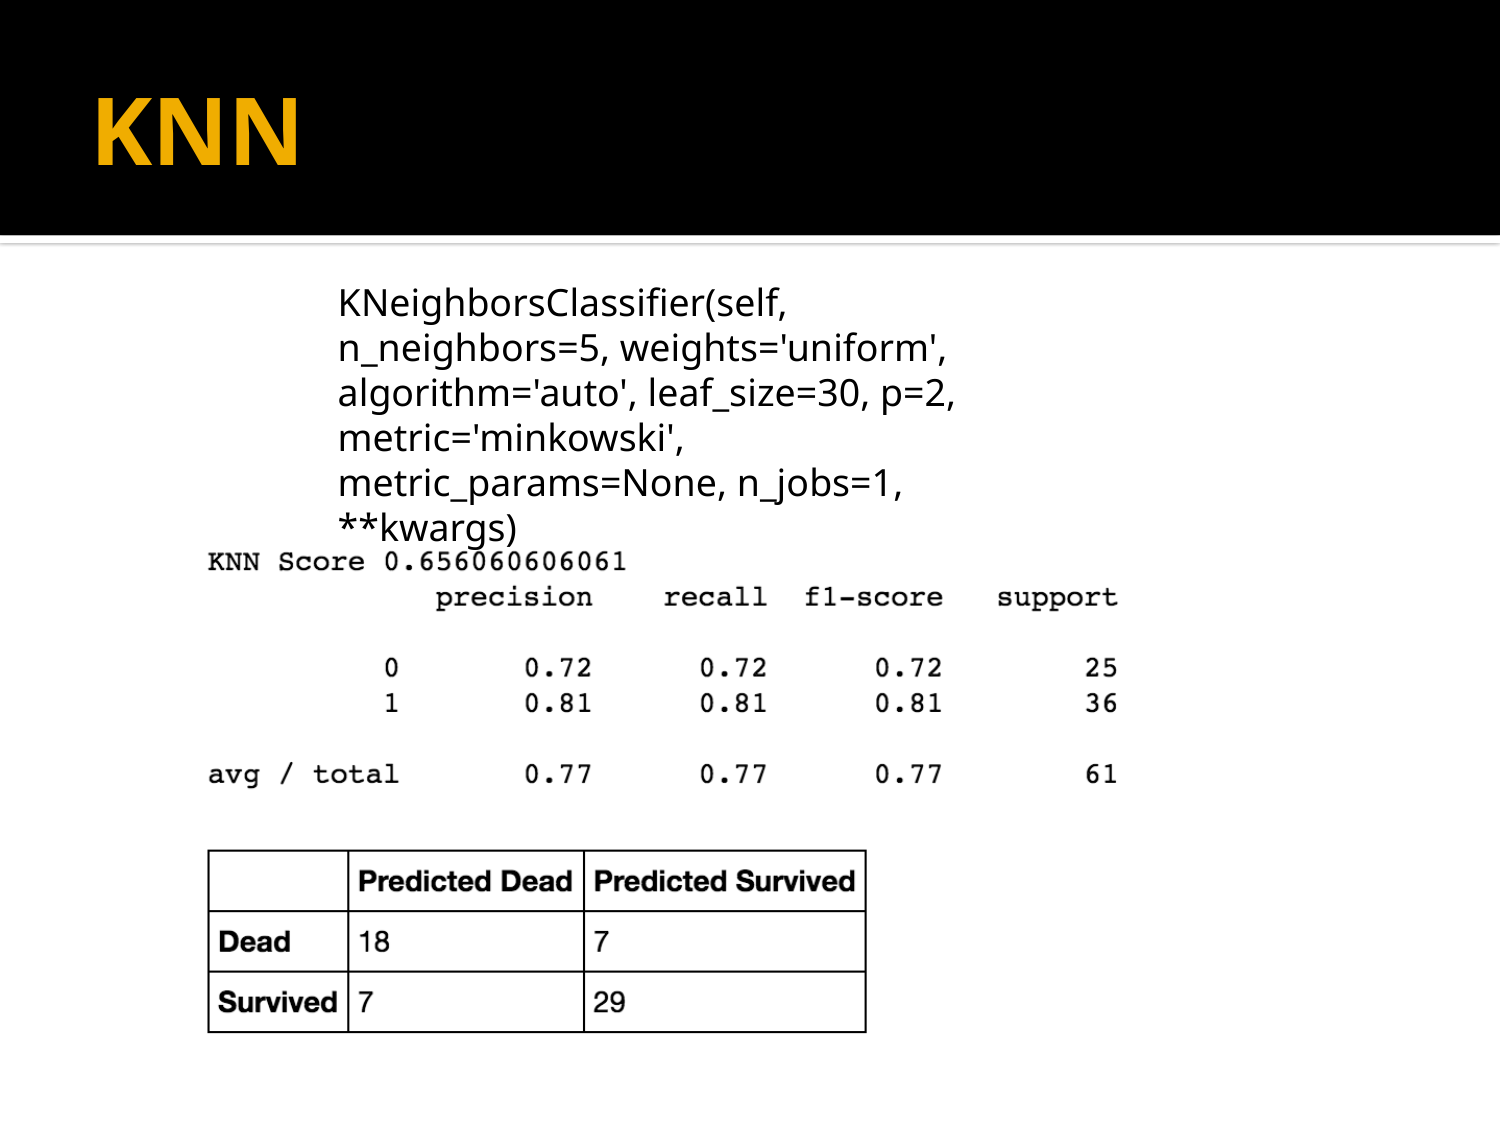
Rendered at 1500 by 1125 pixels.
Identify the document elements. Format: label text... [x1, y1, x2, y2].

title KNN [75, 25, 1425, 231]
picture [195, 541, 1165, 1054]
text_box KNeighborsClassifier(self, n_neighbors=5, weights='uniform', algorithm='auto', leaf_size=30, p=2, metric='minkowski', metric_params=None, n_jobs=1, **kwargs) [322, 272, 1073, 539]
